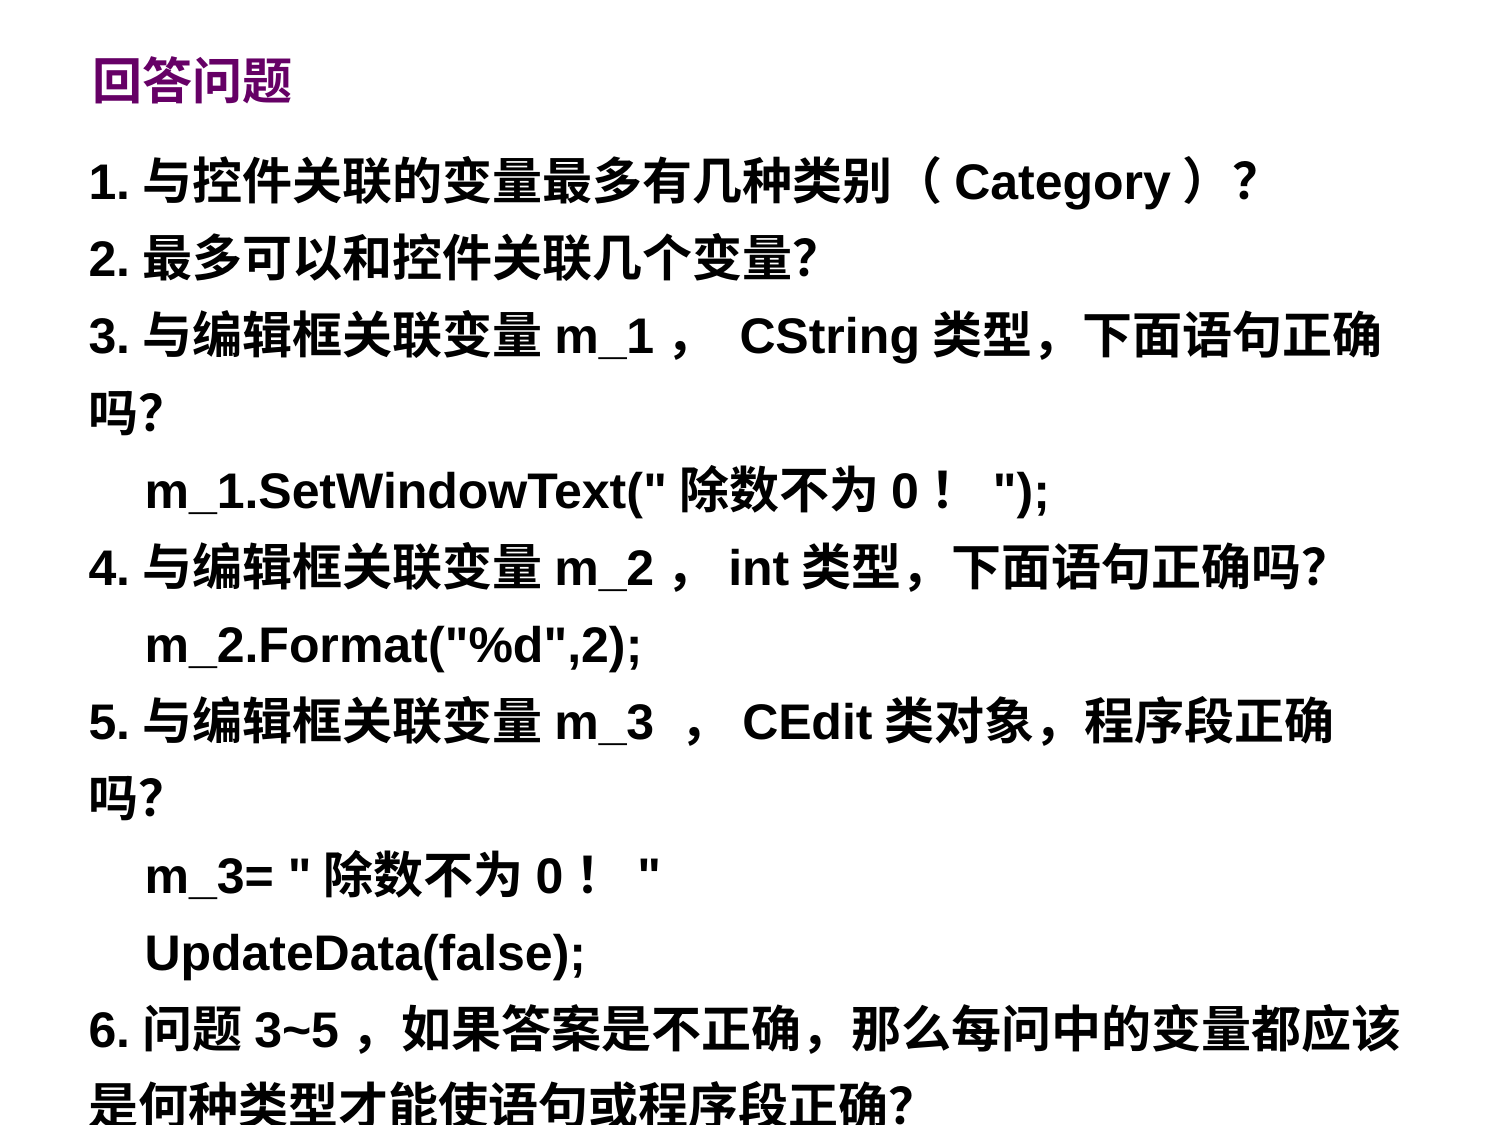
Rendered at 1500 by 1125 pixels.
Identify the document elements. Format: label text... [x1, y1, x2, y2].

text_box 回答问题 [77, 42, 645, 118]
text_box 1.与控件关联的变量最多有几种类别（Category）？ 2.最多可以和控件关联几个变量？ 3.与编辑框关联变量m_1， CString类型，下面语句正确吗？ m_1.SetWindowText("除数不为0！"); 4.与编辑框关联变量m_2，int类型，下面语句正确吗？ m_2.Format("%d",2); 5.与编辑框关联变量m_3 ，CEdit类对象，程序段正确吗？ m_3= "除数不为0！" UpdateData(false); 6.问题3~5，如果答案是不正确，那么每问中的变量都应该是何种类型才能使语句或程序段正确？ 7.与按钮关联的变量是何种类的对象？ [73, 125, 1447, 1125]
